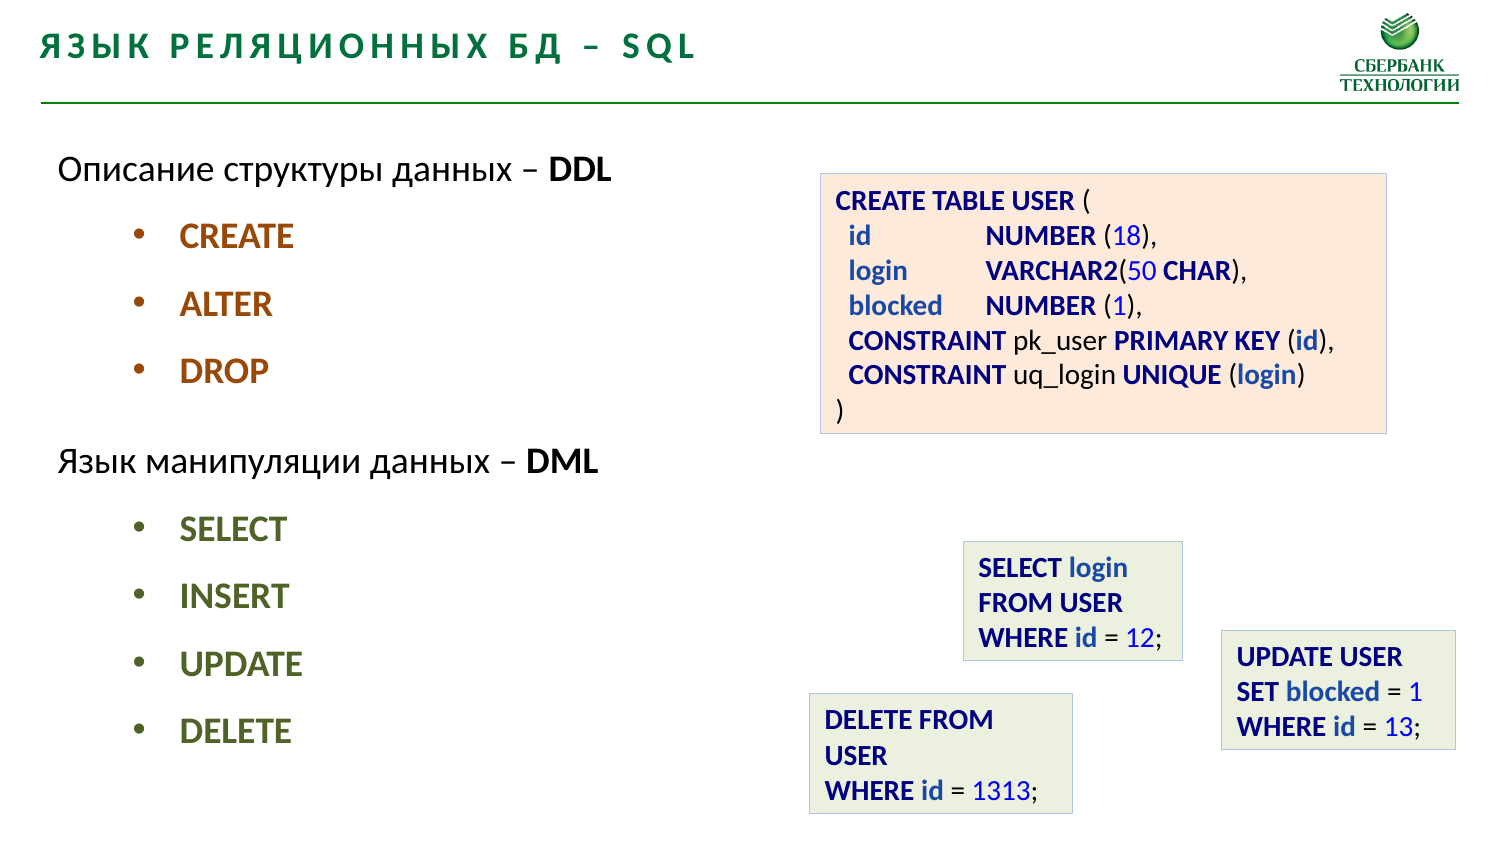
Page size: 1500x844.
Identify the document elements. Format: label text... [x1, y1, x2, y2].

picture [1340, 13, 1459, 91]
list Язык реляционных БД – SQL [39, 13, 1115, 67]
text_box DELETE FROM USER WHERE id = 1313; [809, 693, 1073, 814]
text_box Описание структуры данных – DDL CREATE ALTER DROP Язык манипуляции данных – DML SELECT INSERT UPDATE DELETE [42, 136, 627, 759]
text_box SELECT login FROM USER WHERE id = 12; [963, 541, 1183, 661]
text_box CREATE TABLE USER ( id NUMBER (18), login VARCHAR2(50 CHAR), blocked NUMBER (1), CONSTRAINT pk_user PRIMARY KEY (id), CONSTRAINT uq_login UNIQUE (login) ) [820, 173, 1387, 434]
text_box UPDATE USER SET blocked = 1 WHERE id = 13; [1221, 630, 1456, 750]
